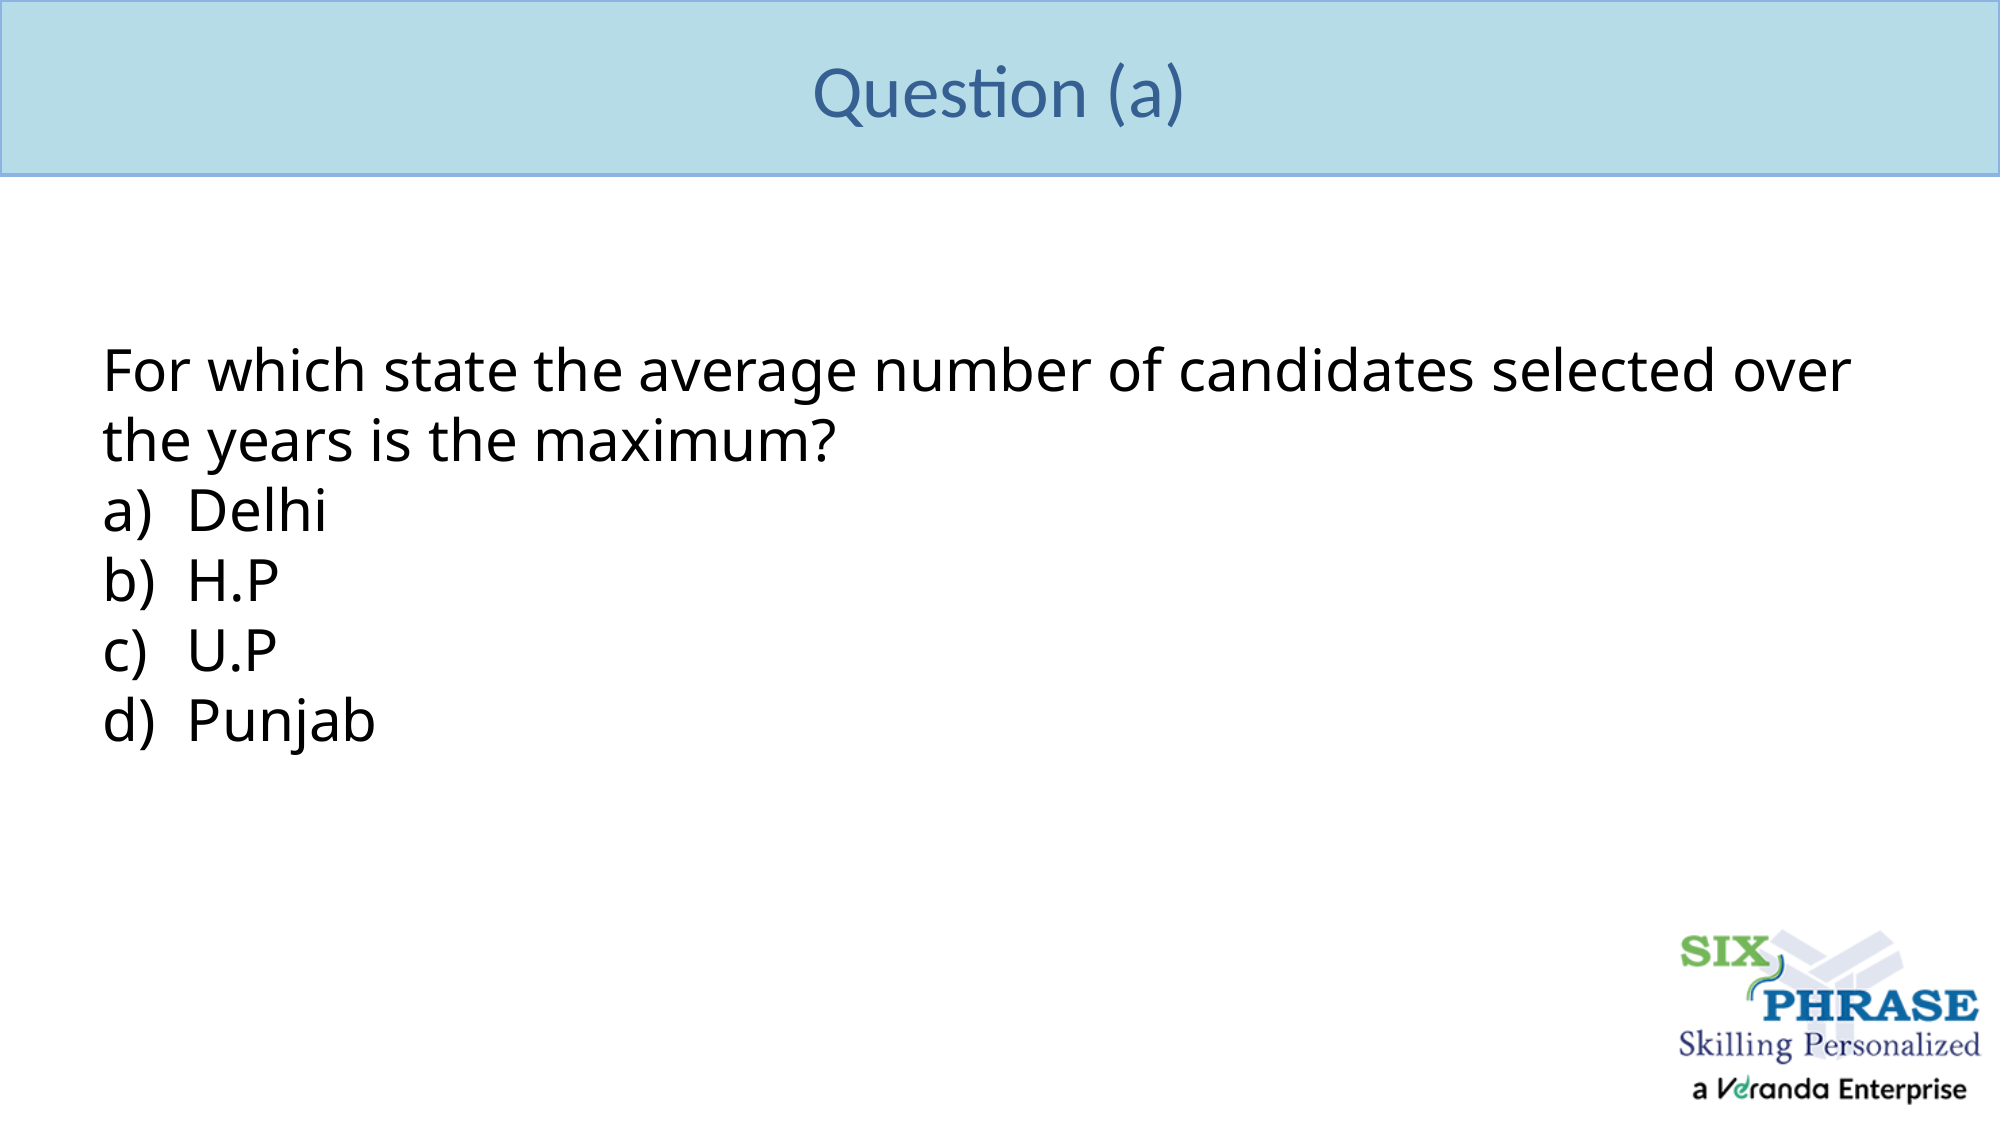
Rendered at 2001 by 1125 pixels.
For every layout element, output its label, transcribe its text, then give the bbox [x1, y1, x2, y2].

text_box For which state the average number of candidates selected over the years is the maximum? Delhi H.P U.P Punjab [87, 325, 1877, 761]
picture [1662, 915, 2000, 1116]
text_box Question (a) [0, 0, 2000, 175]
